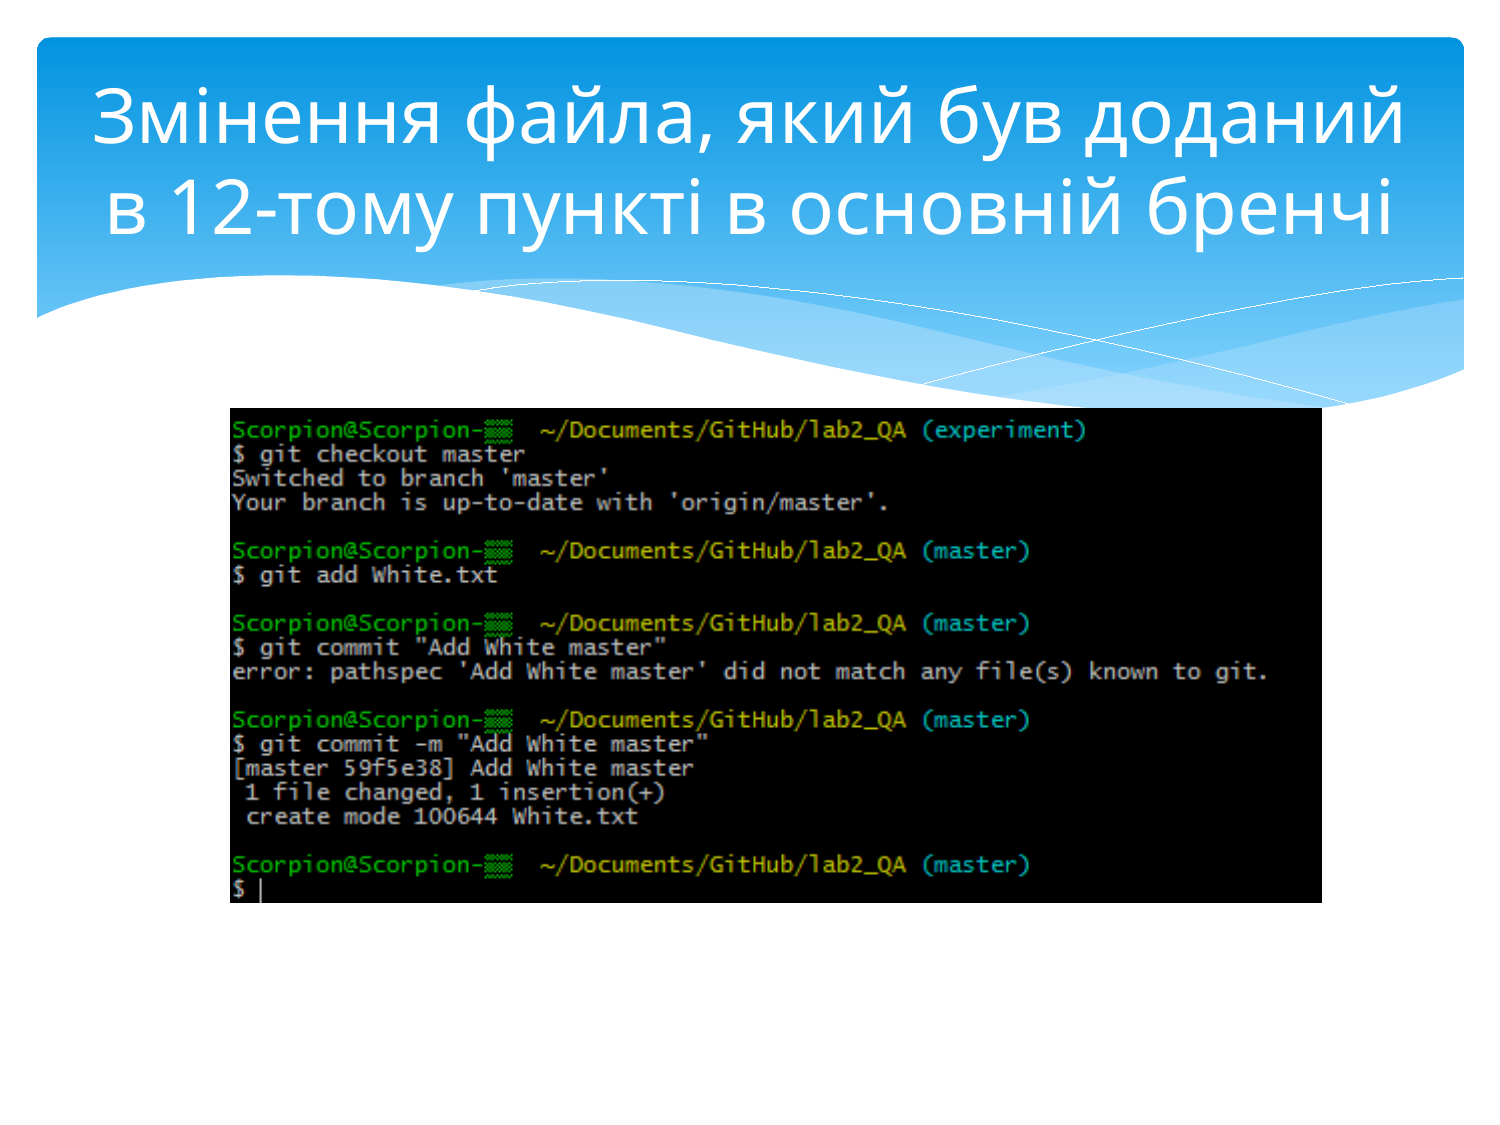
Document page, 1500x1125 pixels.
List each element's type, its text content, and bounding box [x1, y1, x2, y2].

title Змінення файла, який був доданий в 12-тому пункті в основній бренчі [75, 55, 1425, 261]
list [229, 408, 1322, 903]
